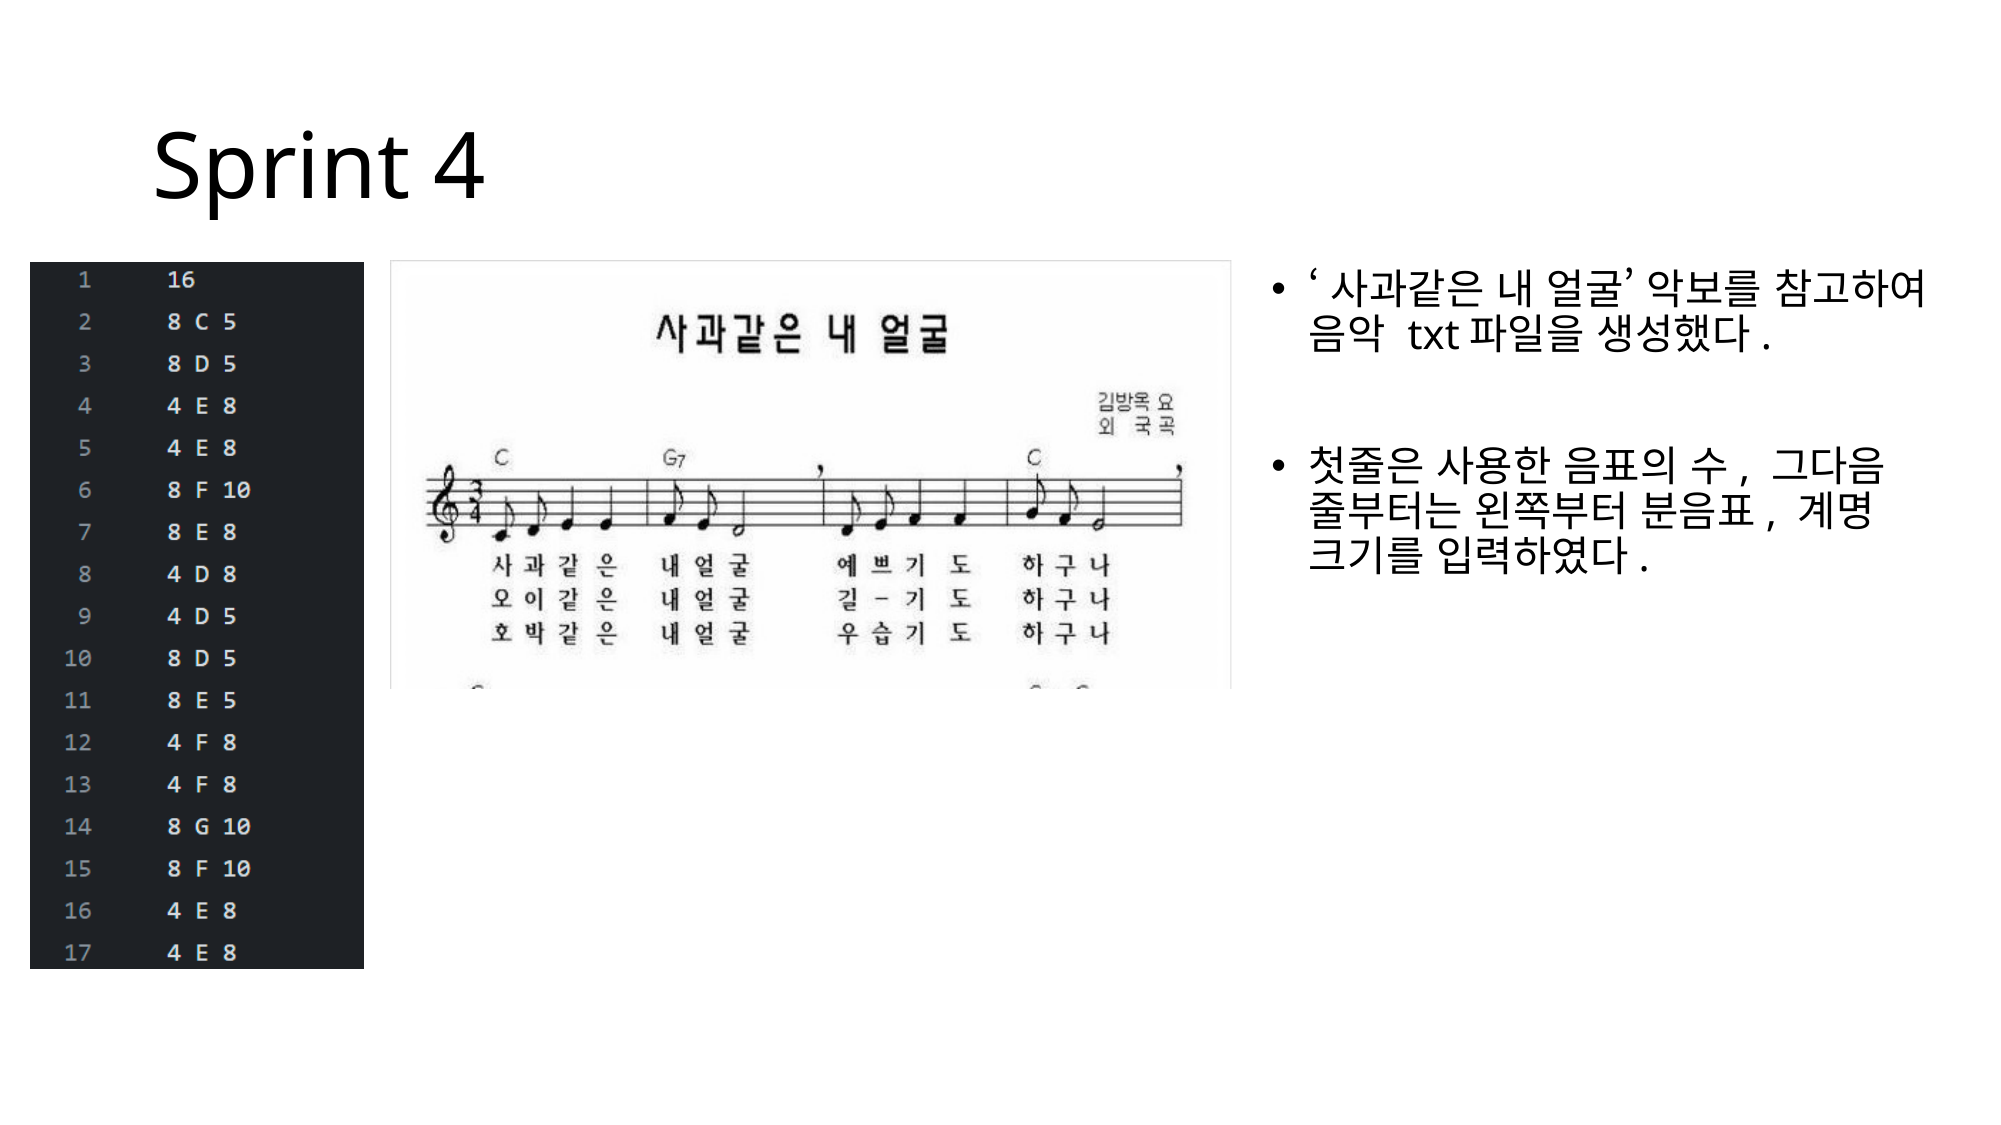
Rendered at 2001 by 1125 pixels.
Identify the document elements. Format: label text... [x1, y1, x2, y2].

picture [29, 262, 364, 969]
title Sprint 4 [137, 59, 1863, 278]
list ‘사과같은 내 얼굴’ 악보를 참고하여 음악 txt파일을 생성했다. 첫줄은 사용한 음표의 수, 그다음 줄부터는 왼쪽부터 분음표, 계명 크기를 입력하였다. [1256, 260, 1970, 1012]
picture [390, 260, 1232, 689]
